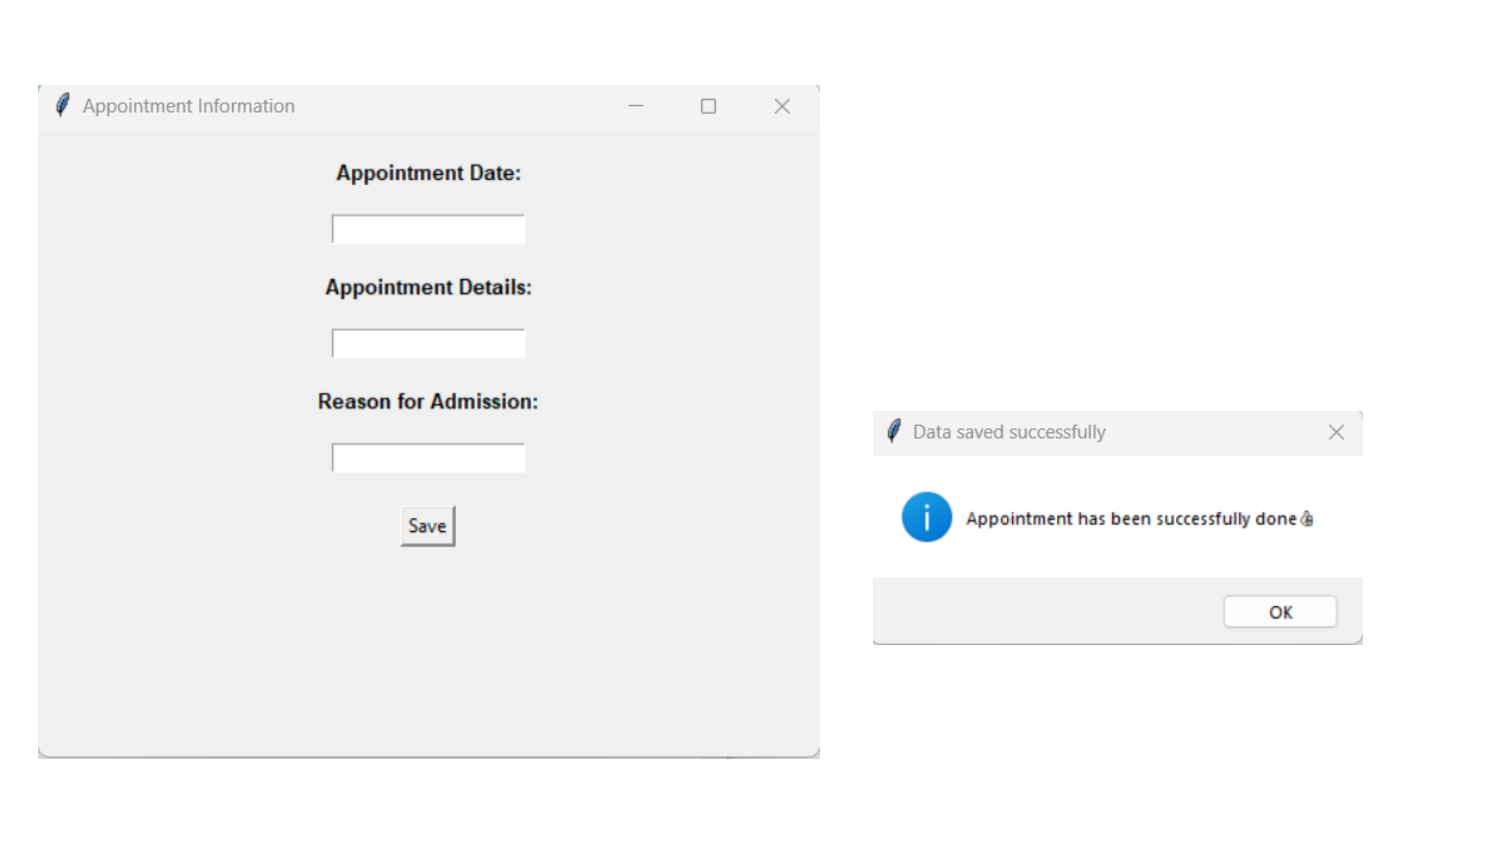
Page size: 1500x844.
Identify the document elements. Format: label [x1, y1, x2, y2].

picture [873, 410, 1363, 646]
picture [38, 85, 821, 759]
